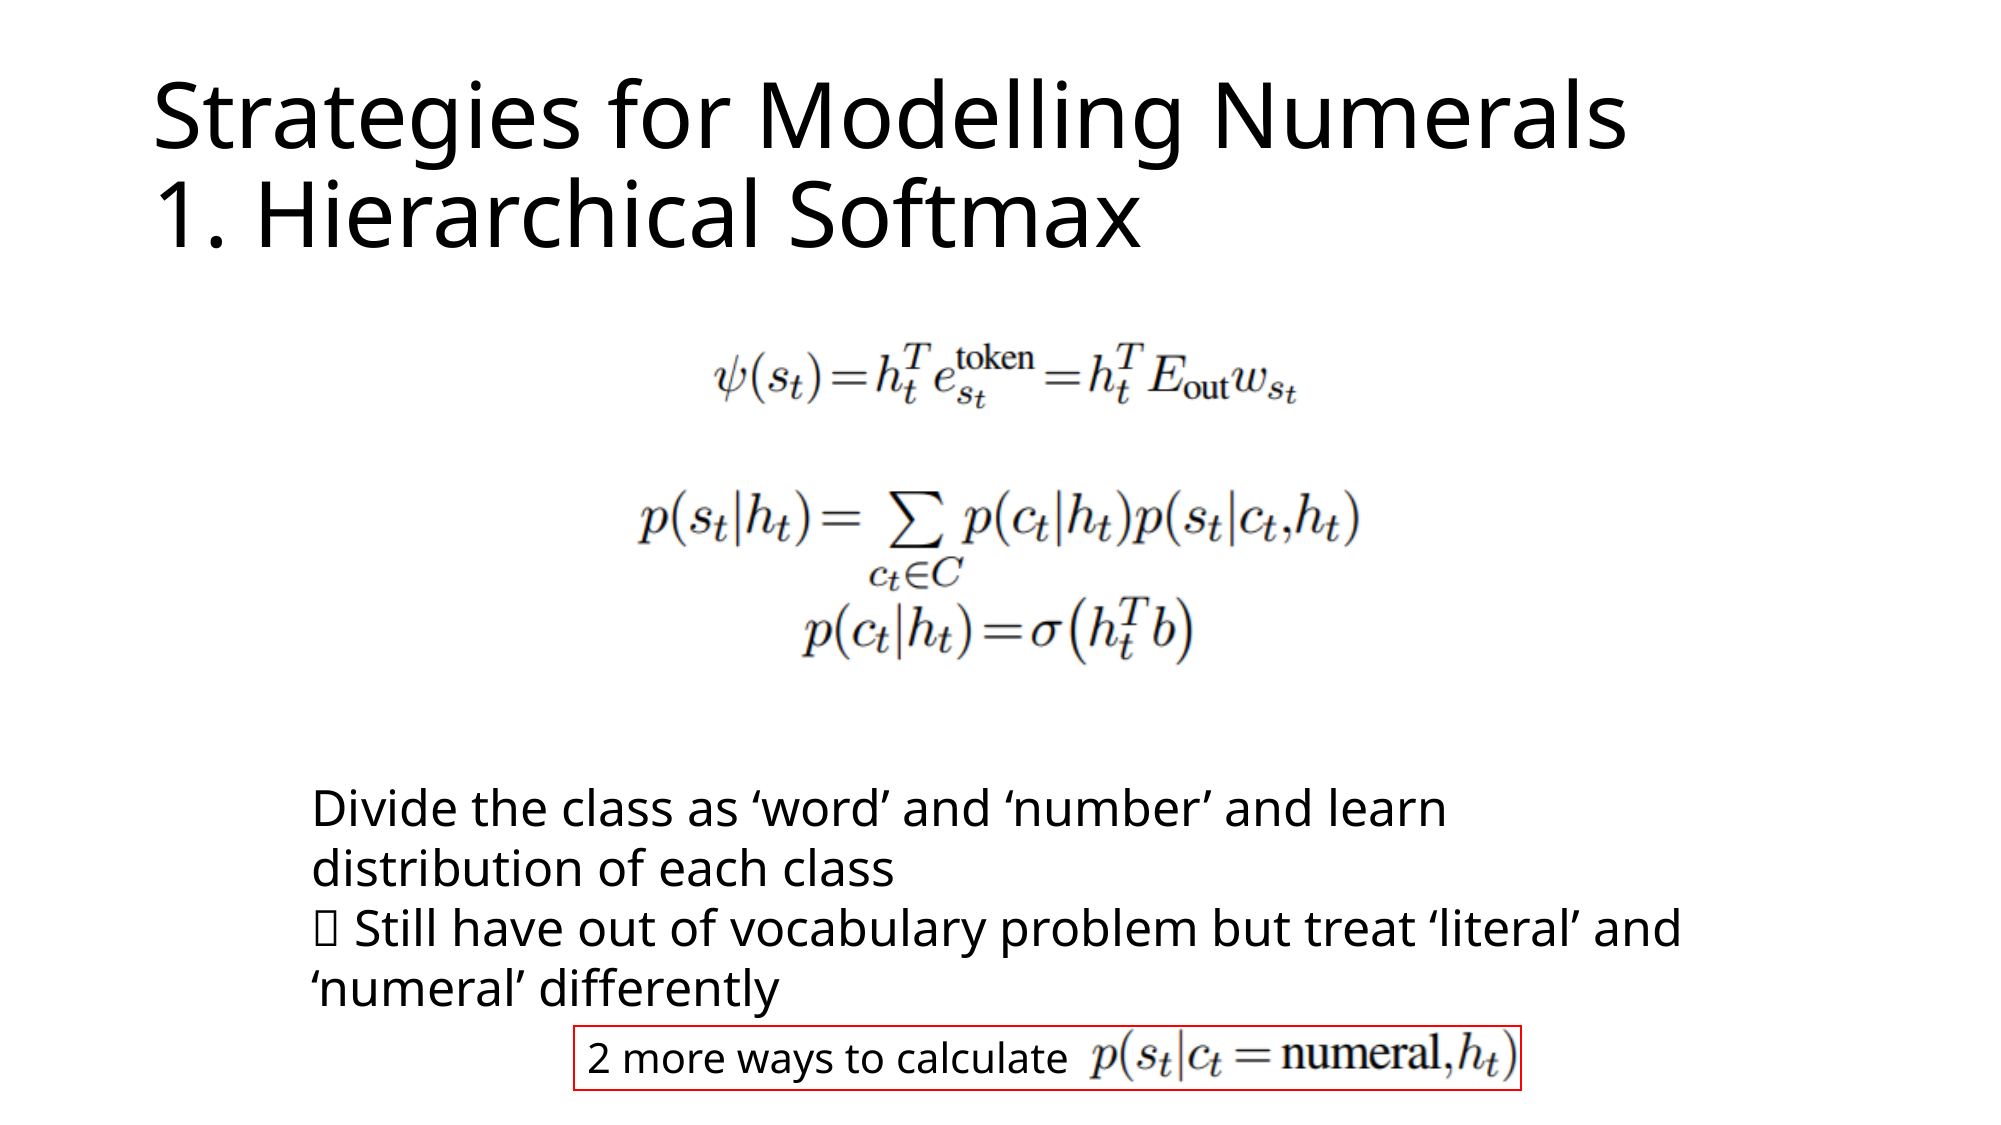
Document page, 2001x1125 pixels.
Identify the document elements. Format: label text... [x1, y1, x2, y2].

text_box Divide the class as ‘word’ and ‘number’ and learn distribution of each class  Still have out of vocabulary problem but treat ‘literal’ and ‘numeral’ differently [296, 768, 1704, 1024]
picture [1081, 1026, 1522, 1091]
title Strategies for Modelling Numerals 1. Hierarchical Softmax [137, 59, 1863, 278]
picture [698, 332, 1302, 429]
text_box [573, 1025, 1522, 1091]
picture [619, 466, 1381, 682]
